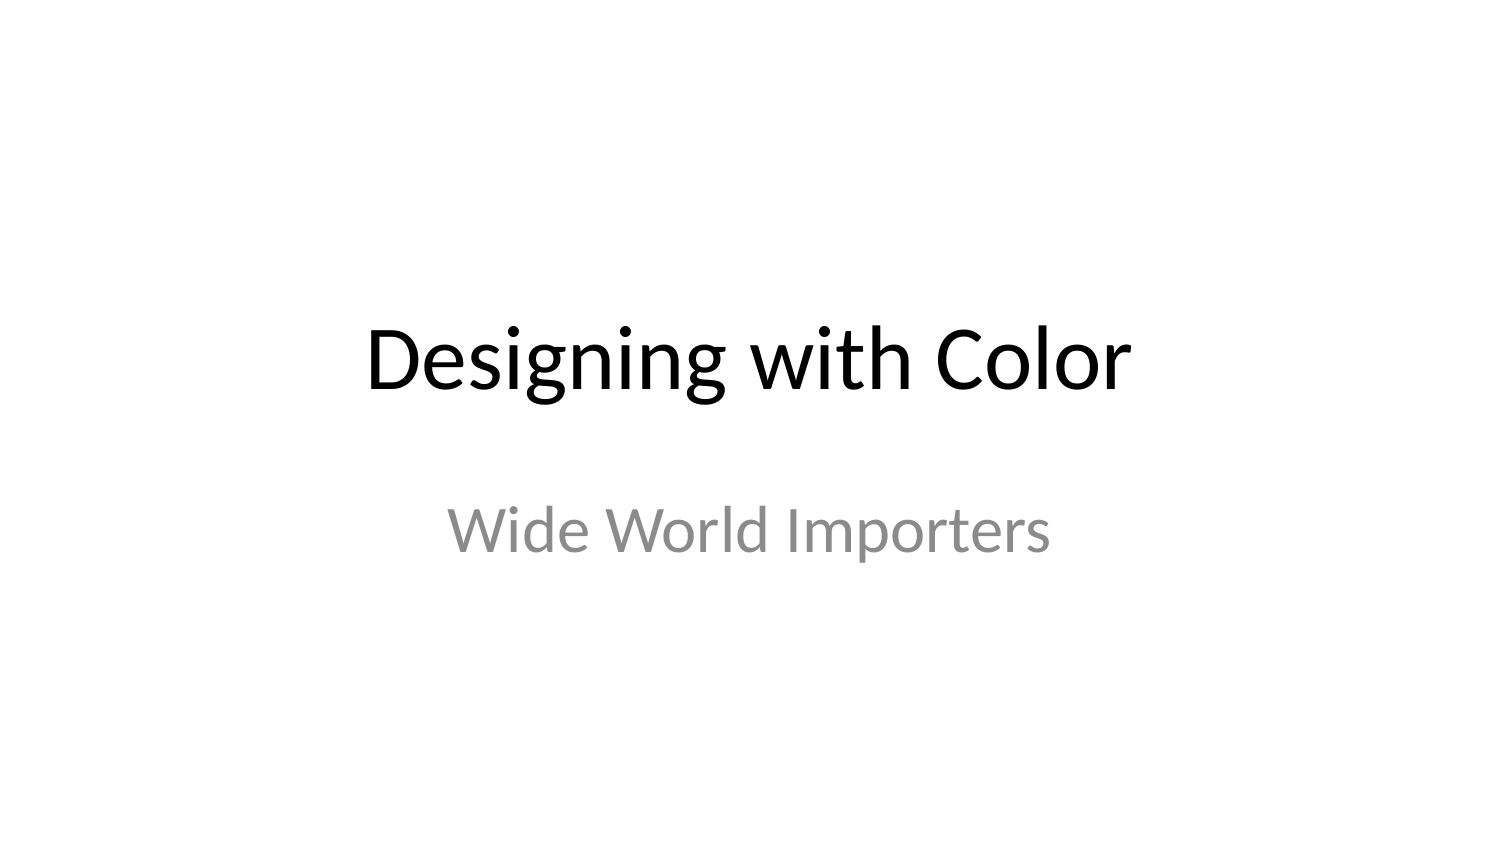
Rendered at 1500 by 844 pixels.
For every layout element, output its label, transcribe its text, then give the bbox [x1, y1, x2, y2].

subtitle Wide World Importers [225, 478, 1275, 694]
title Designing with Color [112, 262, 1388, 443]
